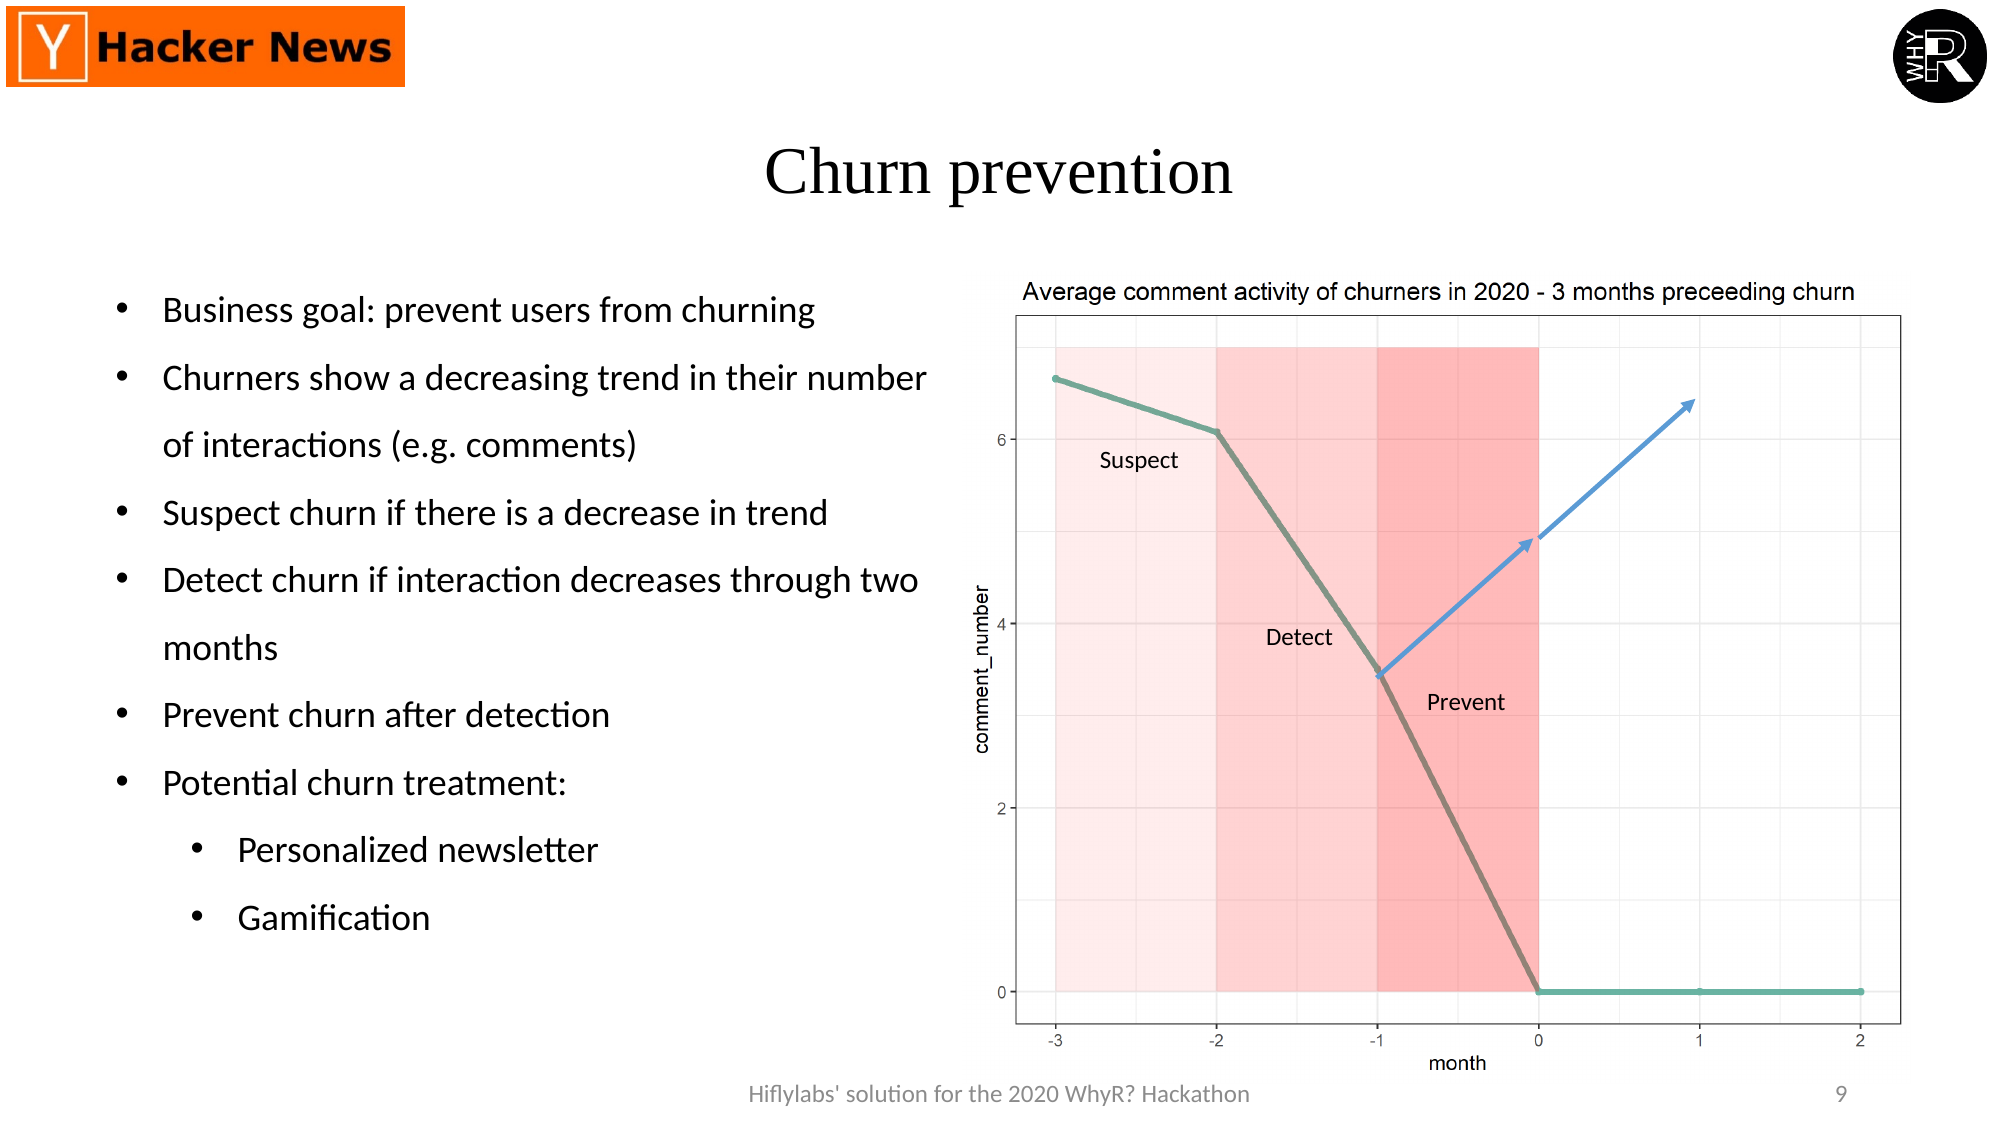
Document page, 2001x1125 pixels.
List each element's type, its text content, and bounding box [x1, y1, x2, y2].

picture [962, 271, 1911, 1084]
slide_number 9 [1412, 1084, 1863, 1123]
text_box Business goal: prevent users from churning Churners show a decreasing trend in their number of interactions (e.g. comments) Suspect churn if there is a decrease in trend Detect churn if interaction decreases through two months Prevent churn after detection Potential churn treatment: Personalized newsletter Gamification [100, 216, 963, 1013]
picture [6, 6, 405, 87]
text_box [1538, 398, 1696, 539]
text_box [1376, 538, 1534, 678]
text_box Churn prevention [0, 120, 2000, 216]
picture [1893, 9, 1987, 103]
footer Hiflylabs' solution for the 2020 WhyR? Hackathon [662, 1062, 1338, 1123]
